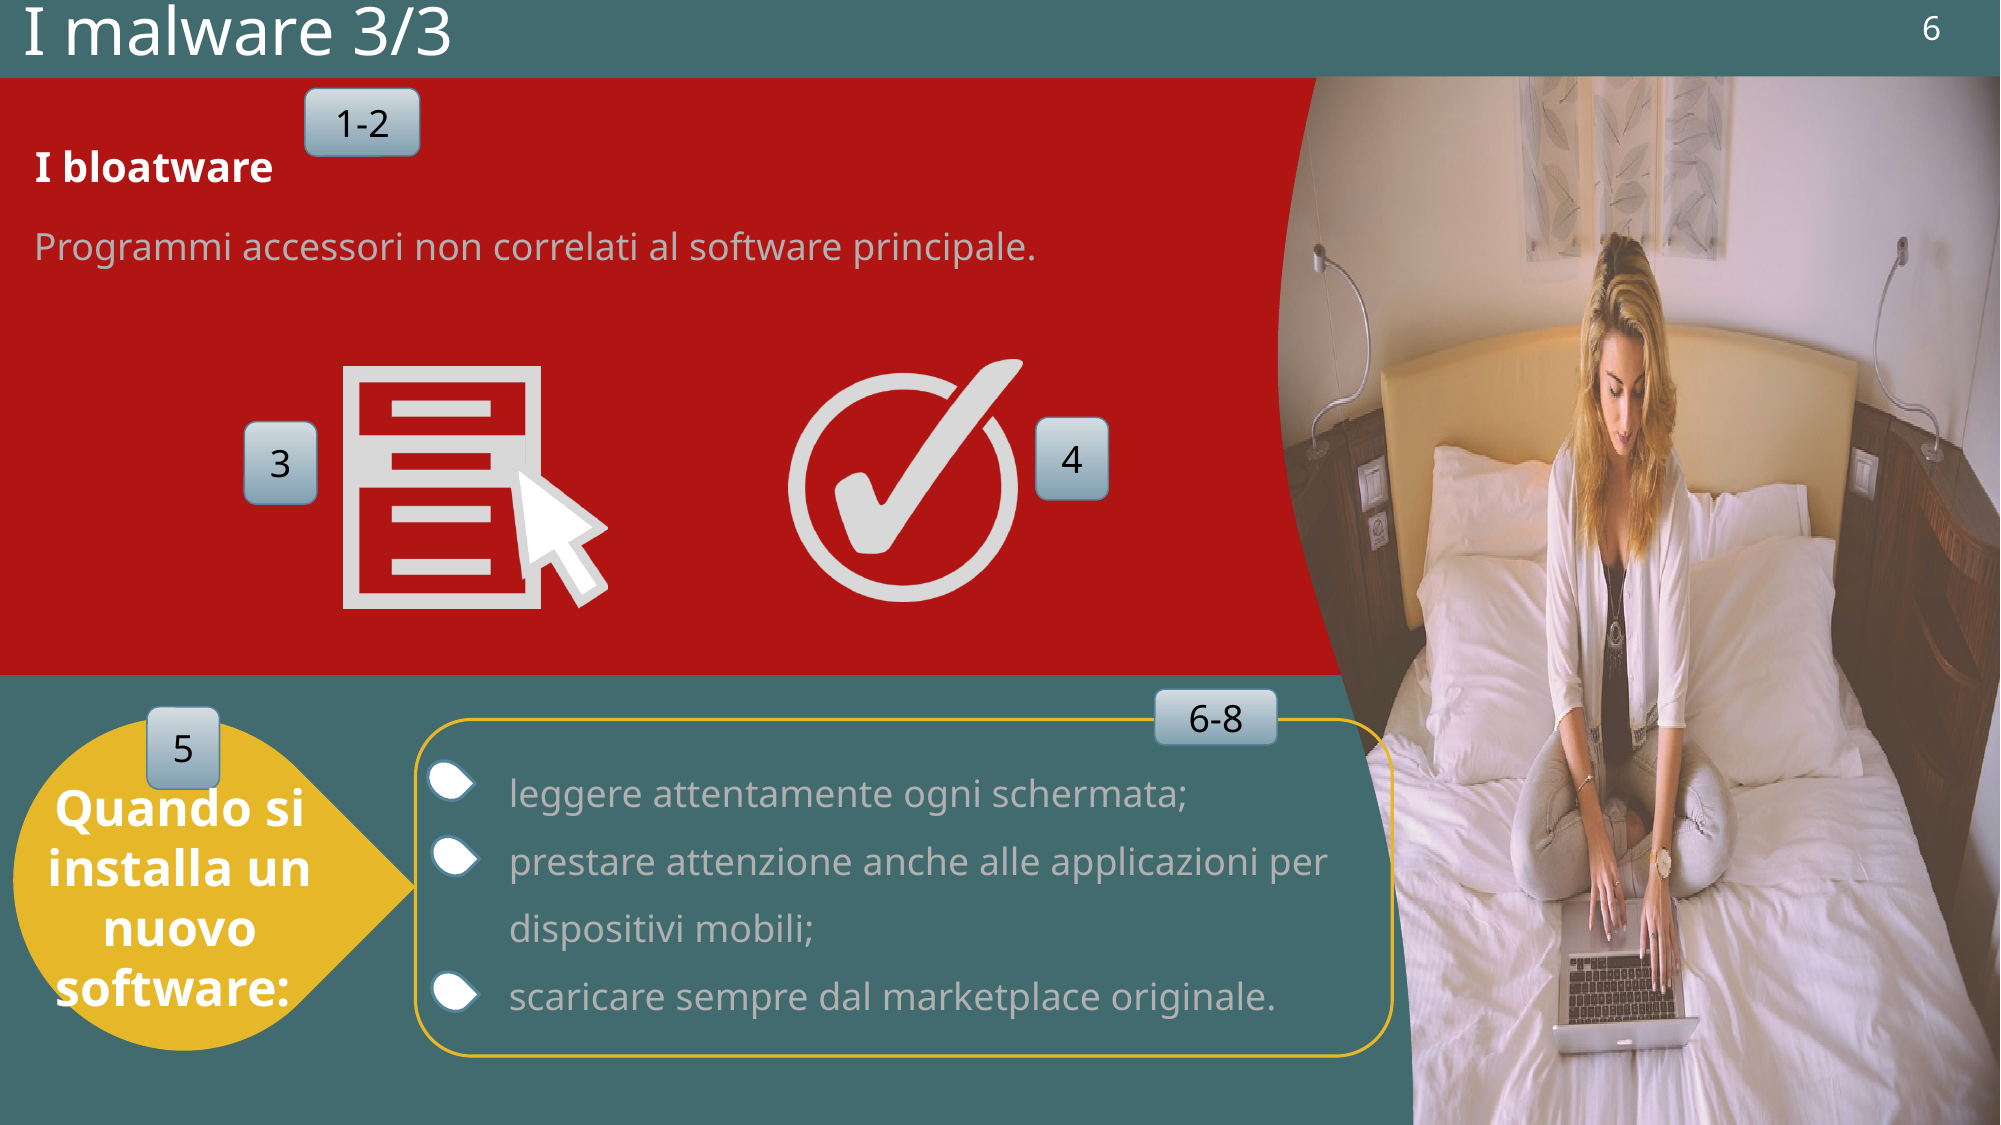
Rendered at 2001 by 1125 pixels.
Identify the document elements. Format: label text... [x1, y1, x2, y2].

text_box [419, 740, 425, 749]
text_box [221, 722, 300, 769]
text_box 1-2 [304, 87, 421, 133]
text_box 6-8 [1153, 688, 1278, 746]
text_box [2, 101, 1339, 676]
text_box 5 [146, 705, 221, 769]
text_box [2, 0, 2000, 80]
text_box [0, 676, 1411, 1125]
picture [788, 359, 1023, 602]
picture [343, 366, 608, 610]
text_box [413, 717, 1394, 1058]
text_box [352, 821, 413, 953]
text_box I bloatware [20, 133, 1033, 199]
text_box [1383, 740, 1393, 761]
text_box Quando si installa un nuovo software: [8, 769, 352, 1025]
text_box Programmi accessori non correlati al software principale. [0, 192, 1216, 276]
text_box 4 [1035, 416, 1110, 501]
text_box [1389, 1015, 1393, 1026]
text_box [54, 718, 146, 769]
list I malware 3/3 [9, 1, 1895, 57]
text_box [91, 1025, 275, 1053]
text_box 6 [1907, 0, 1990, 55]
text_box [1276, 74, 2000, 1125]
text_box 3 [243, 420, 318, 505]
